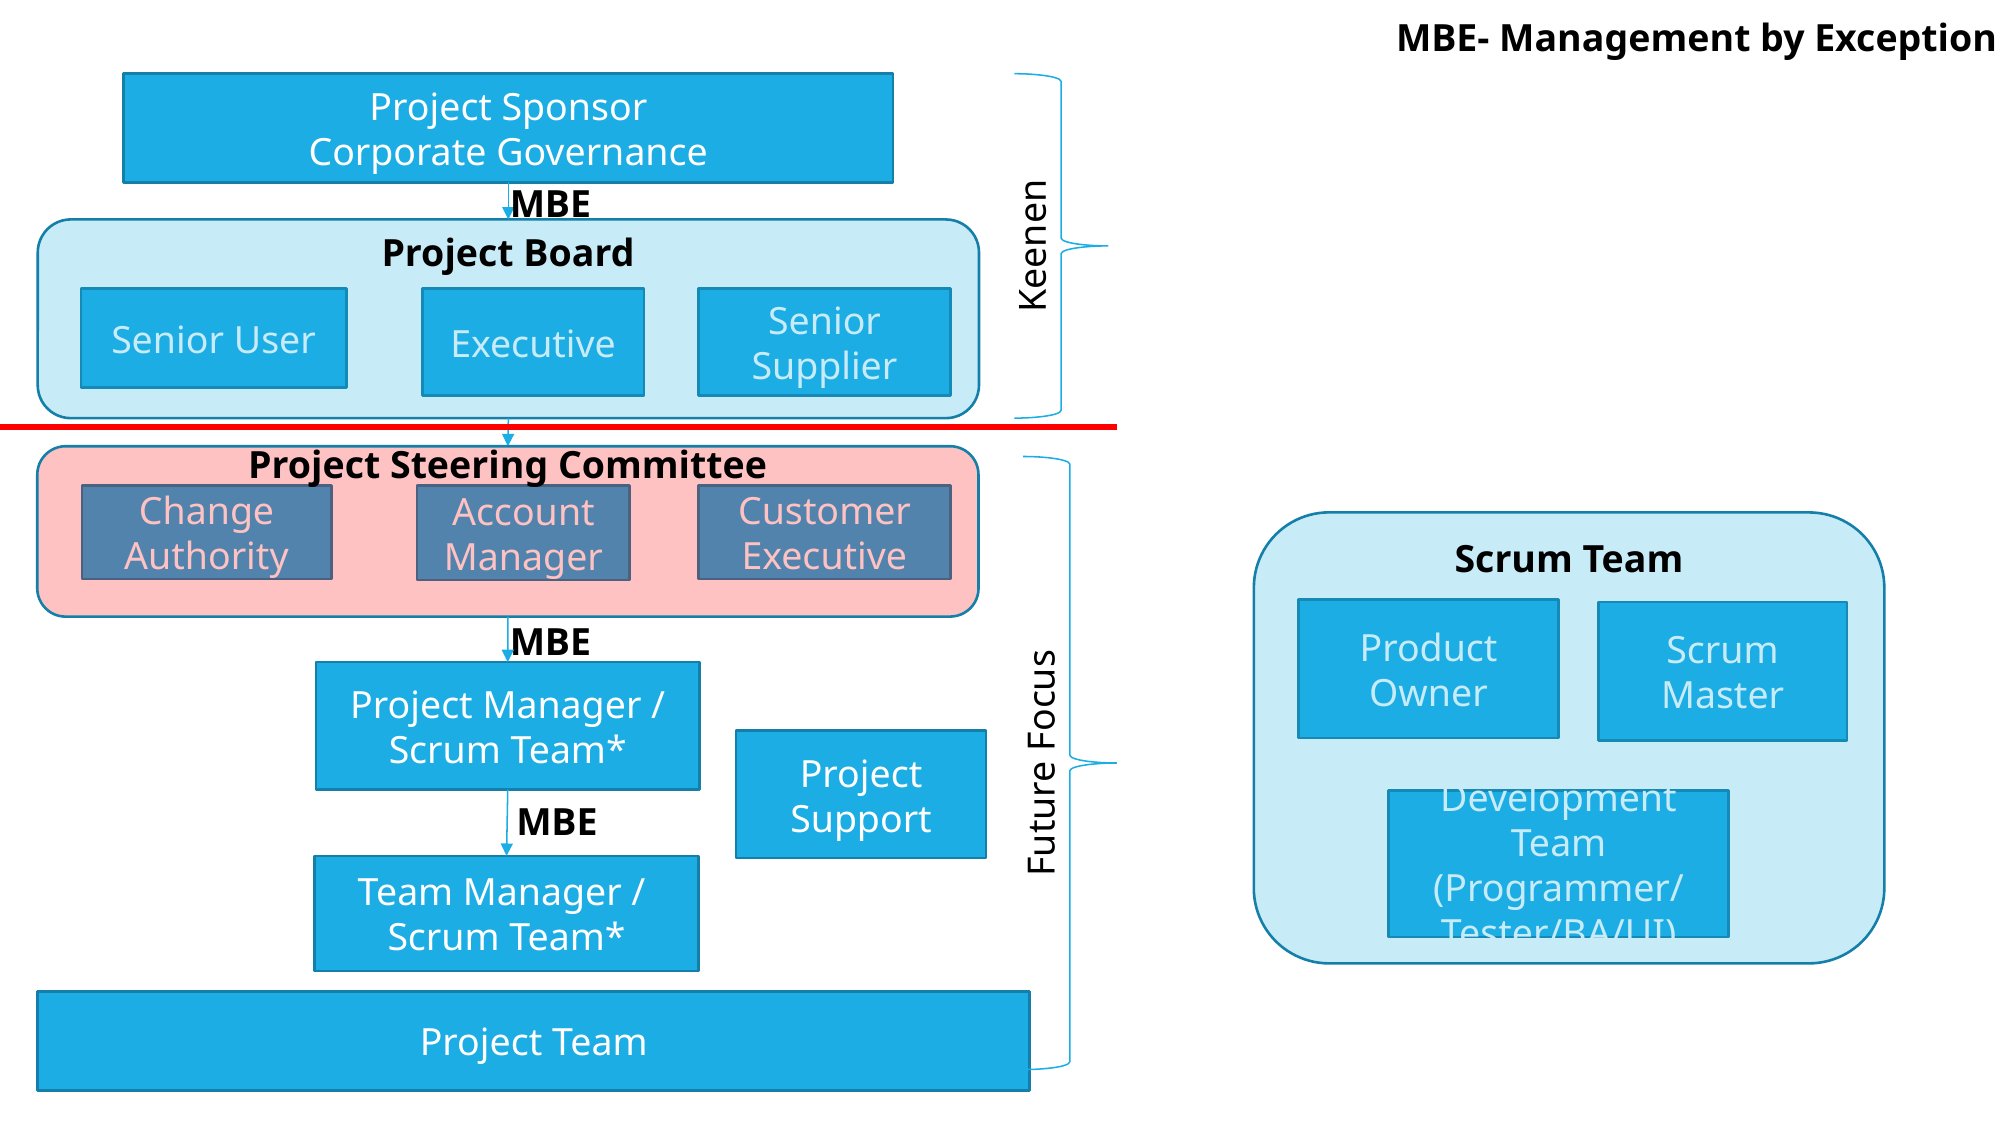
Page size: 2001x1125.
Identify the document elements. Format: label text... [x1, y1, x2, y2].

text_box Project Manager / Scrum Team* [315, 661, 701, 791]
text_box Keenen [1014, 72, 1109, 419]
text_box MBE [494, 172, 606, 214]
text_box MBE [512, 790, 613, 851]
text_box MBE- Management by Exception [1381, 6, 2000, 67]
text_box Project Sponsor Corporate Governance [122, 72, 894, 184]
text_box Project Support [735, 729, 987, 859]
text_box Project Team [36, 990, 1031, 1092]
text_box Future Focus [1023, 455, 1118, 1071]
text_box Scrum Team [1252, 511, 1886, 965]
text_box Project Steering Committee [35, 444, 980, 618]
text_box Team Manager / Scrum Team* [313, 855, 700, 972]
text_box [37, 219, 980, 419]
text_box MBE [494, 618, 606, 671]
